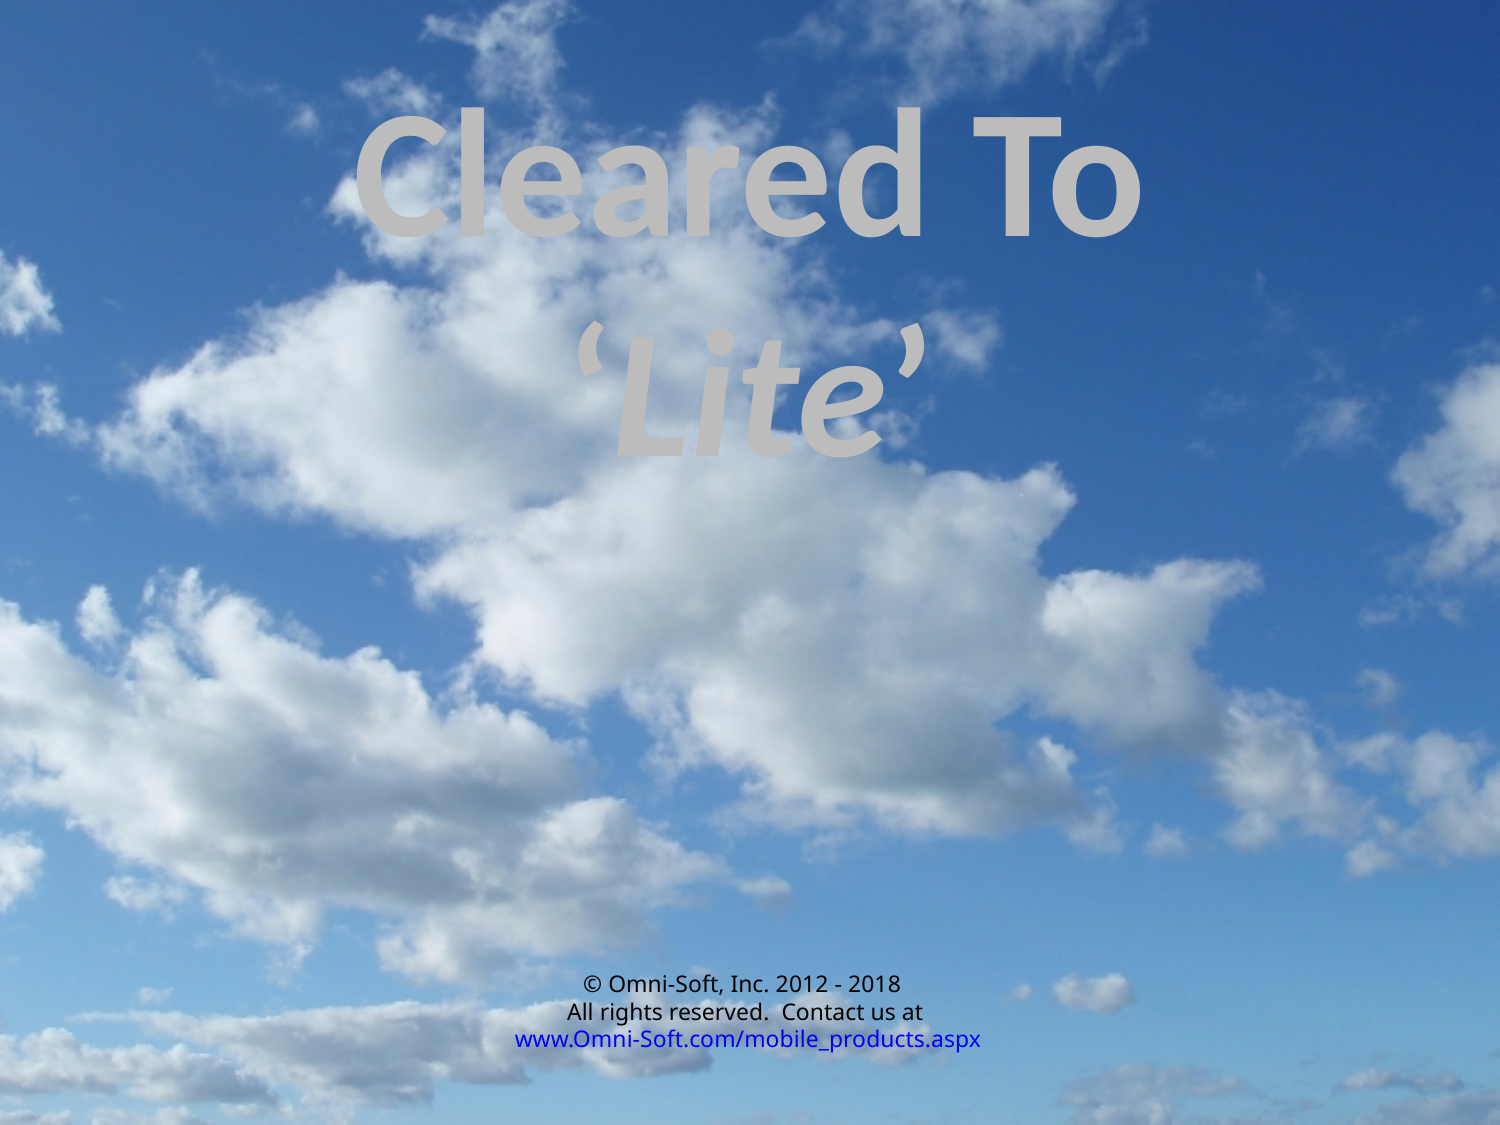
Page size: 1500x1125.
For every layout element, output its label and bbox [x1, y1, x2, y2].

text_box [0, 0, 1500, 1125]
